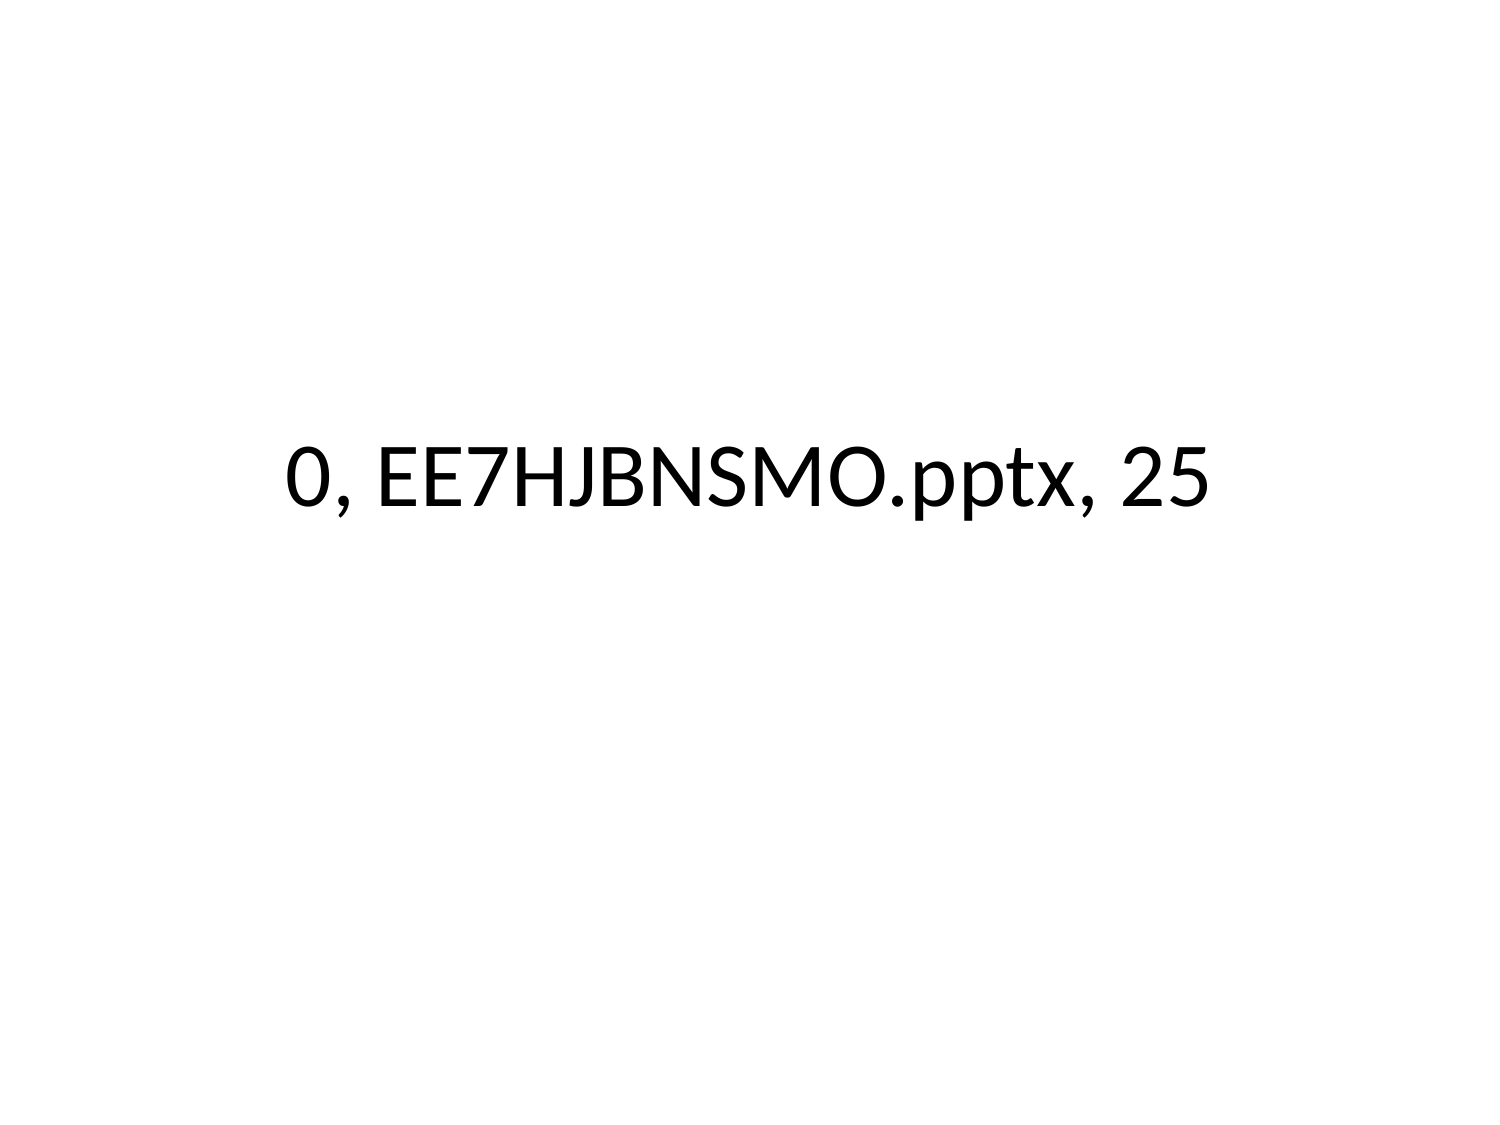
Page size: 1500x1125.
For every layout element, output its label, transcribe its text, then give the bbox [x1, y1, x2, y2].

title 0, EE7HJBNSMO.pptx, 25 [112, 349, 1388, 591]
